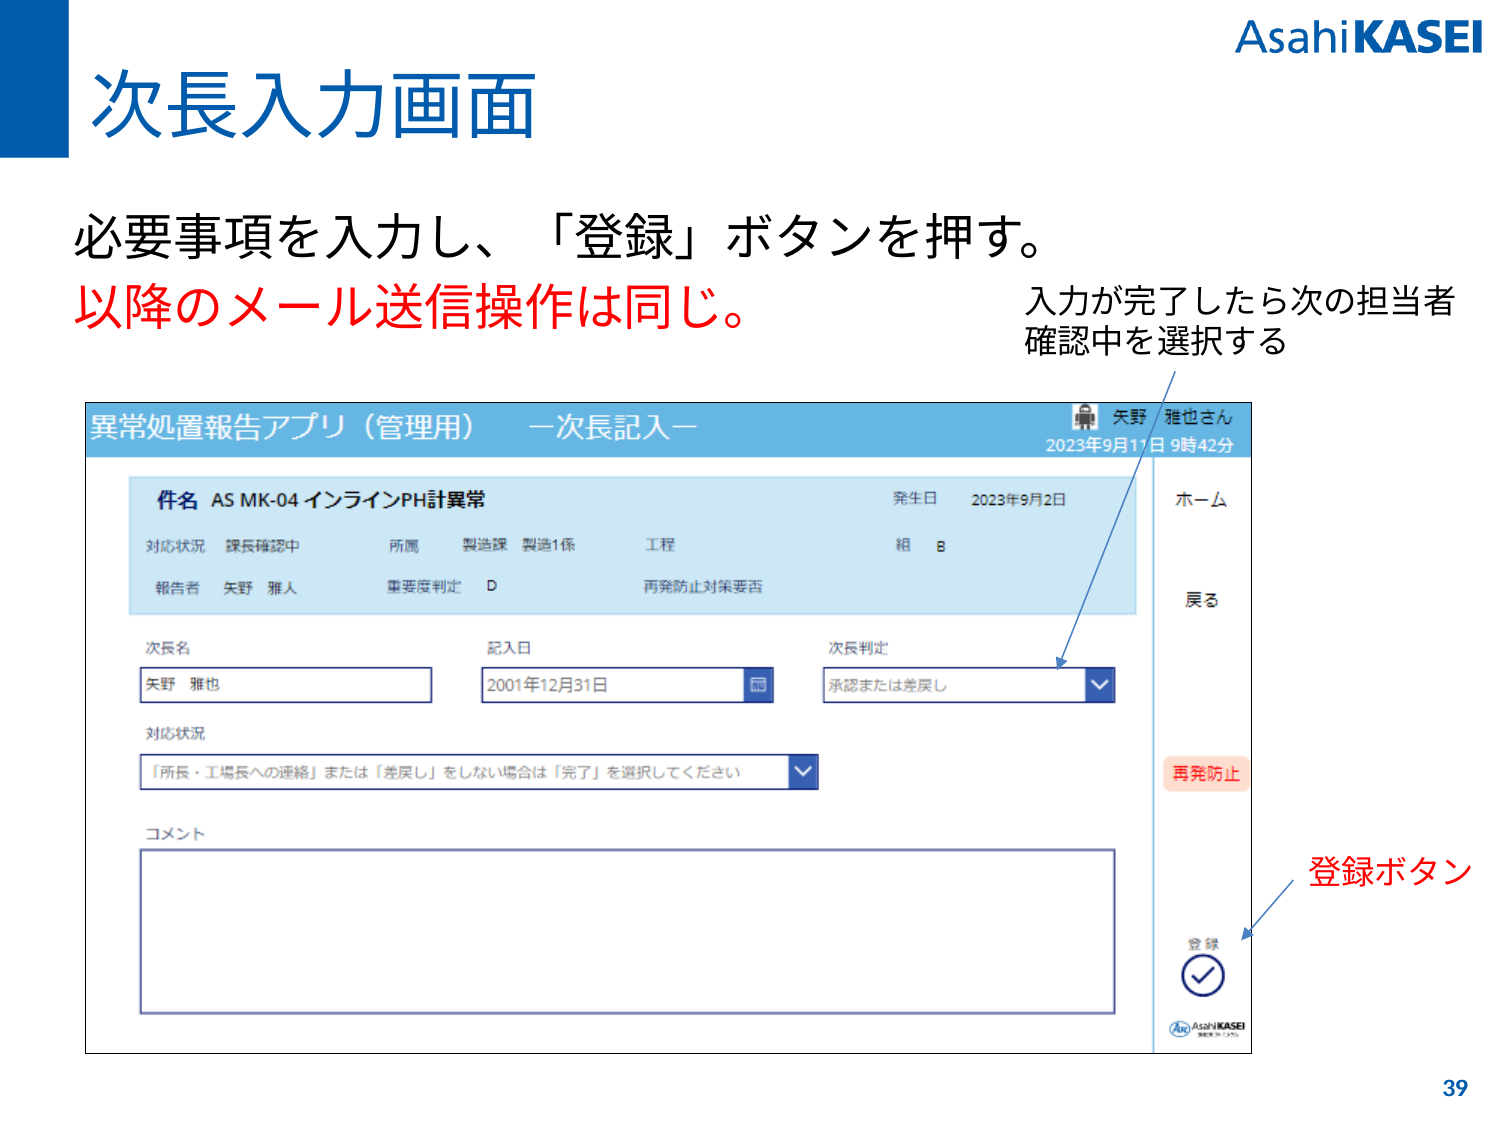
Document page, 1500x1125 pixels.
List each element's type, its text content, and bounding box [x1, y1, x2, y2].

title 次長入力画面 [75, 38, 1425, 155]
picture [0, 0, 1500, 1125]
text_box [1240, 879, 1294, 941]
text_box 入力が完了したら次の担当者確認中を選択する [1009, 273, 1473, 372]
list 必要事項を入力し、「登録」ボタンを押す。 以降のメール送信操作は同じ。 [59, 197, 1410, 341]
text_box 登録ボタン [1293, 843, 1495, 908]
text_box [1056, 371, 1176, 671]
